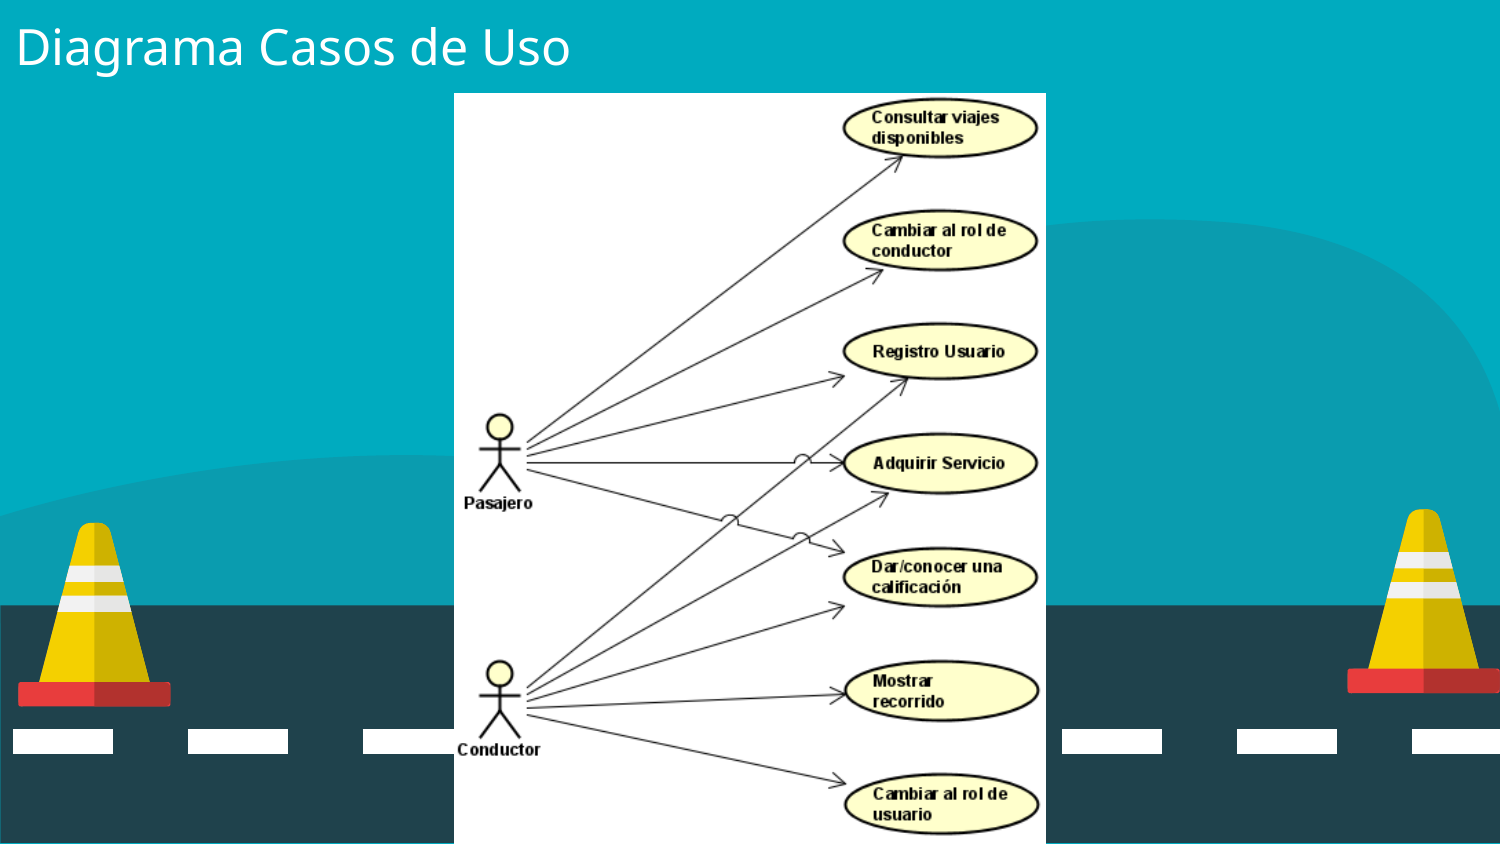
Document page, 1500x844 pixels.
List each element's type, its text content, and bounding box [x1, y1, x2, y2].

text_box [1347, 509, 1500, 694]
title Diagrama Casos de Uso [0, 0, 1266, 94]
picture [453, 93, 1046, 844]
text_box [18, 522, 171, 708]
